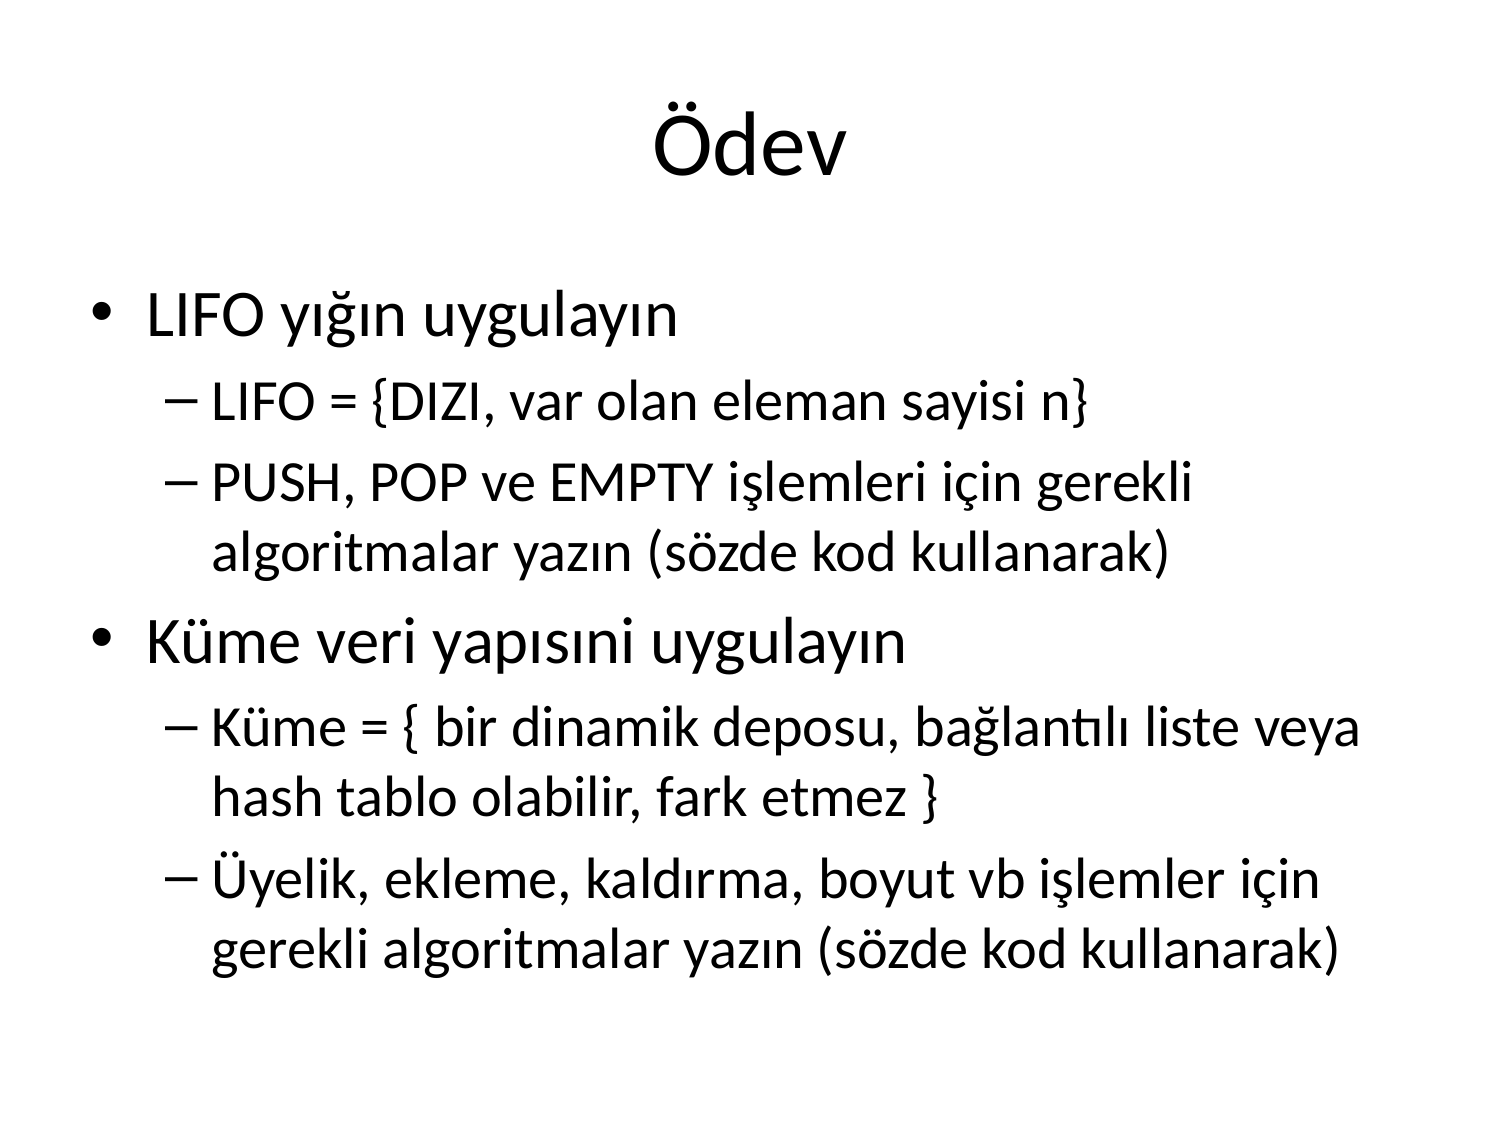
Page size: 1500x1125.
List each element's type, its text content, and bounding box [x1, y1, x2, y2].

title Ödev [75, 45, 1425, 233]
list LIFO yığın uygulayın LIFO = {DIZI, var olan eleman sayisi n} PUSH, POP ve EMPTY işlemleri için gerekli algoritmalar yazın (sözde kod kullanarak) Küme veri yapısıni uygulayın Küme = { bir dinamik deposu, bağlantılı liste veya hash tablo olabilir, fark etmez } Üyelik, ekleme, kaldırma, boyut vb işlemler için gerekli algoritmalar yazın (sözde kod kullanarak) [75, 262, 1425, 1005]
